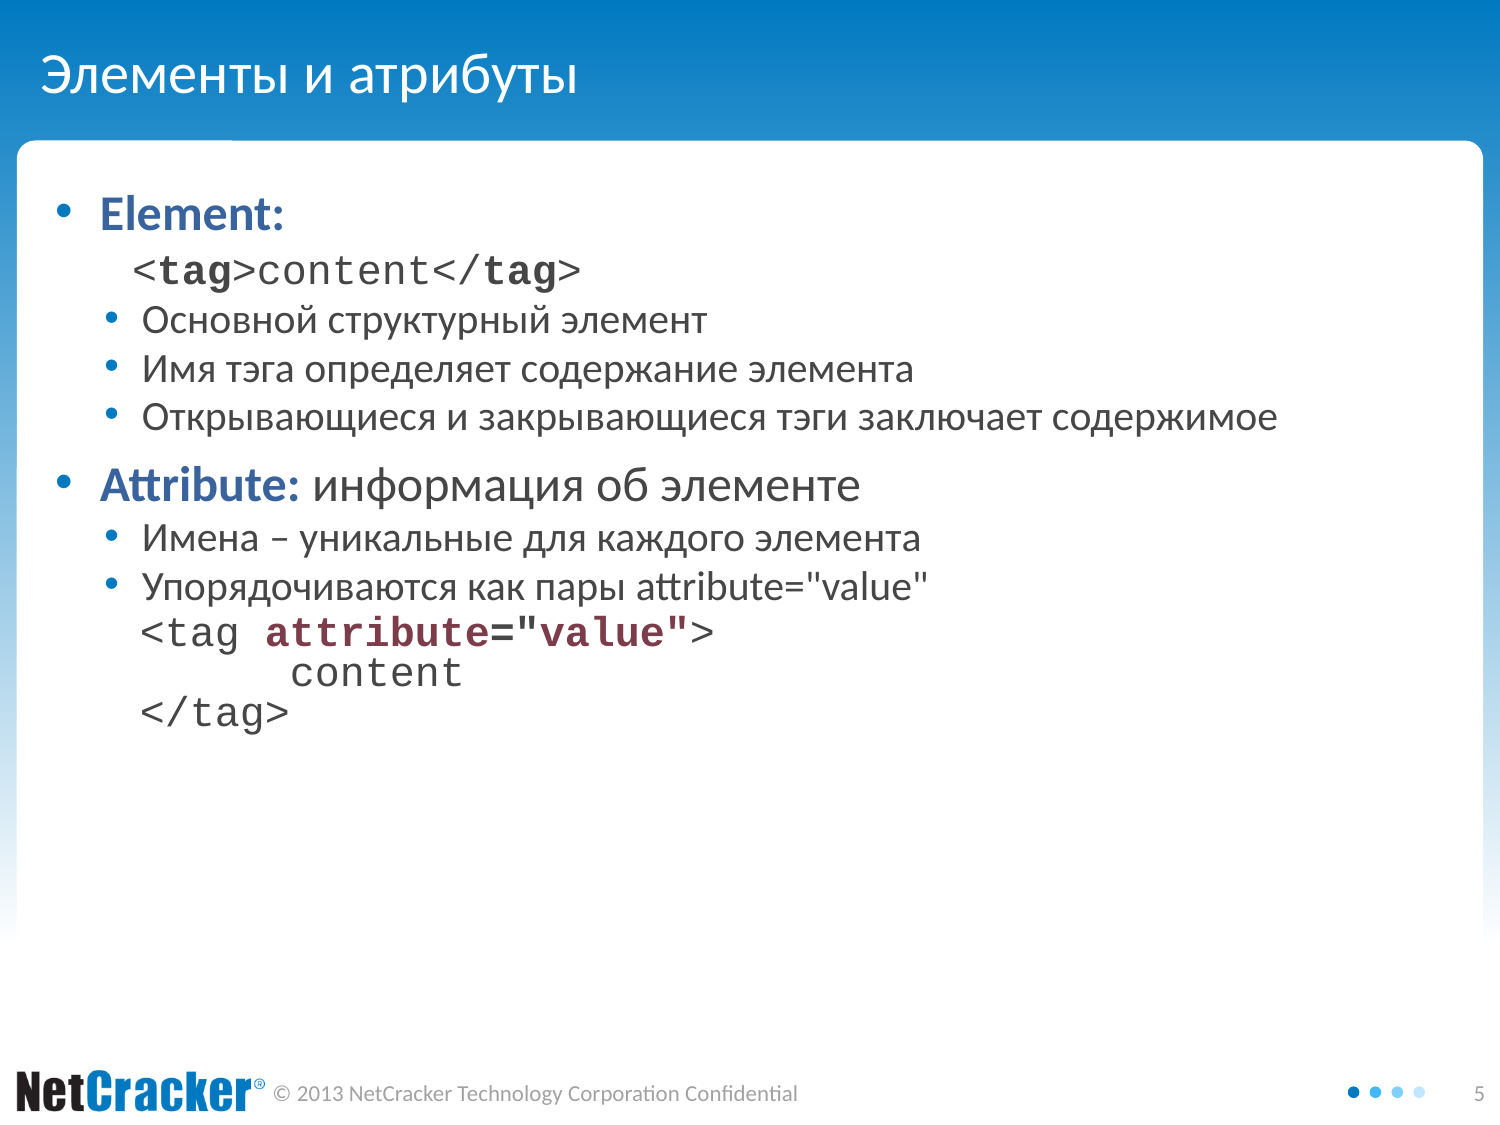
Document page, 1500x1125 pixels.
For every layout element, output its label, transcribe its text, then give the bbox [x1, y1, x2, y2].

slide_number 5 [1418, 1051, 1479, 1112]
picture [5, 1062, 272, 1122]
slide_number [1103, 1051, 1418, 1112]
title Элементы и атрибуты [16, 0, 1483, 141]
list Element: <tag>content</tag> Основной структурный элемент Имя тэга определяет содержание элемента Открывающиеся и закрывающиеся тэги заключает содержимое Attribute: информация об элементе Имена – уникальные для каждого элемента Упорядочиваются как пары attribute="value" <tag attribute="value"> content </tag> [16, 168, 1482, 1072]
